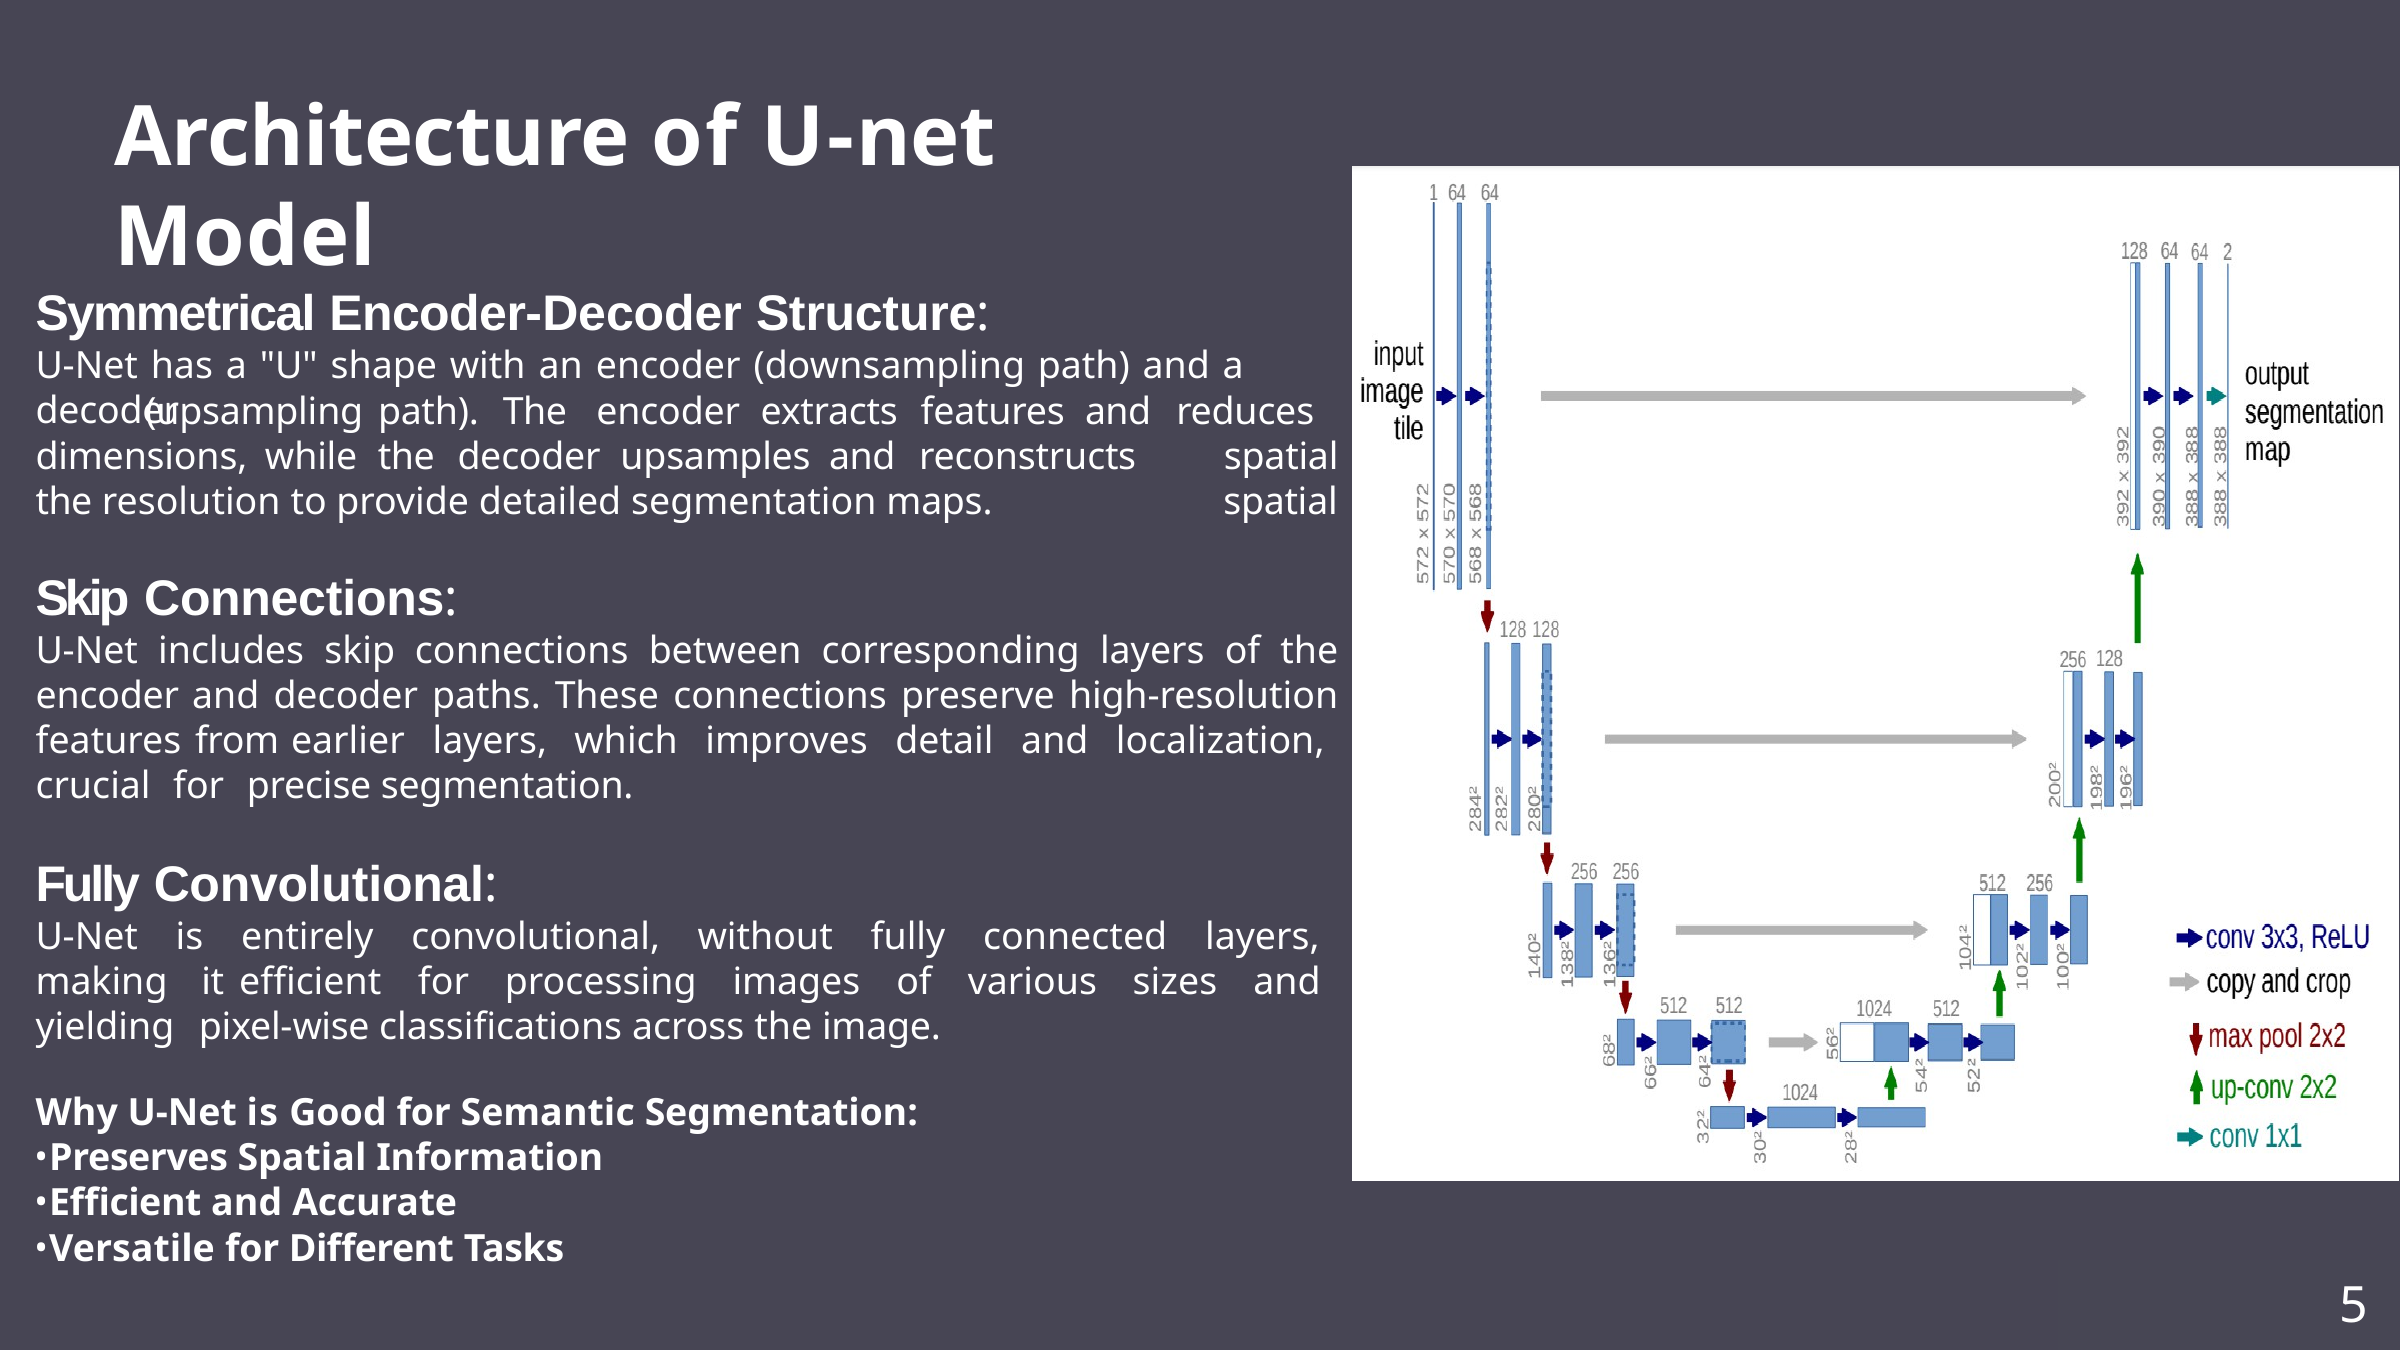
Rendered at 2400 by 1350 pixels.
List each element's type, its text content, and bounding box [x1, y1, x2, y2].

picture [1351, 166, 2399, 1182]
list Skip Connections: U-Net includes skip connections between corresponding layers of the encoder and decoder paths. These connections preserve high-resolution features from earlier layers, which improves detail and localization, crucial for precise segmentation. Fully Convolutional: U-Net is entirely convolutional, without fully connected layers, making it efficient for processing images of various sizes and yielding pixel-wise classifications across the image. Why U-Net is Good for Semantic Segmentation: Preserves Spatial Information Efficient and Accurate Versatile for Different Tasks [33, 563, 1340, 1334]
title Architecture of U-net Model [112, 80, 1175, 278]
picture [2057, 1260, 2400, 1350]
text_box (upsampling path). The encoder extracts features and reduces spatial spatial [33, 385, 1340, 523]
text_box dimensions, while the decoder upsamples and reconstructs the resolution to provide detailed segmentation maps. [33, 430, 1203, 523]
text_box Symmetrical Encoder-Decoder Structure: U-Net has a "U" shape with an encoder (downsampling path) and a decoder [33, 278, 1339, 385]
